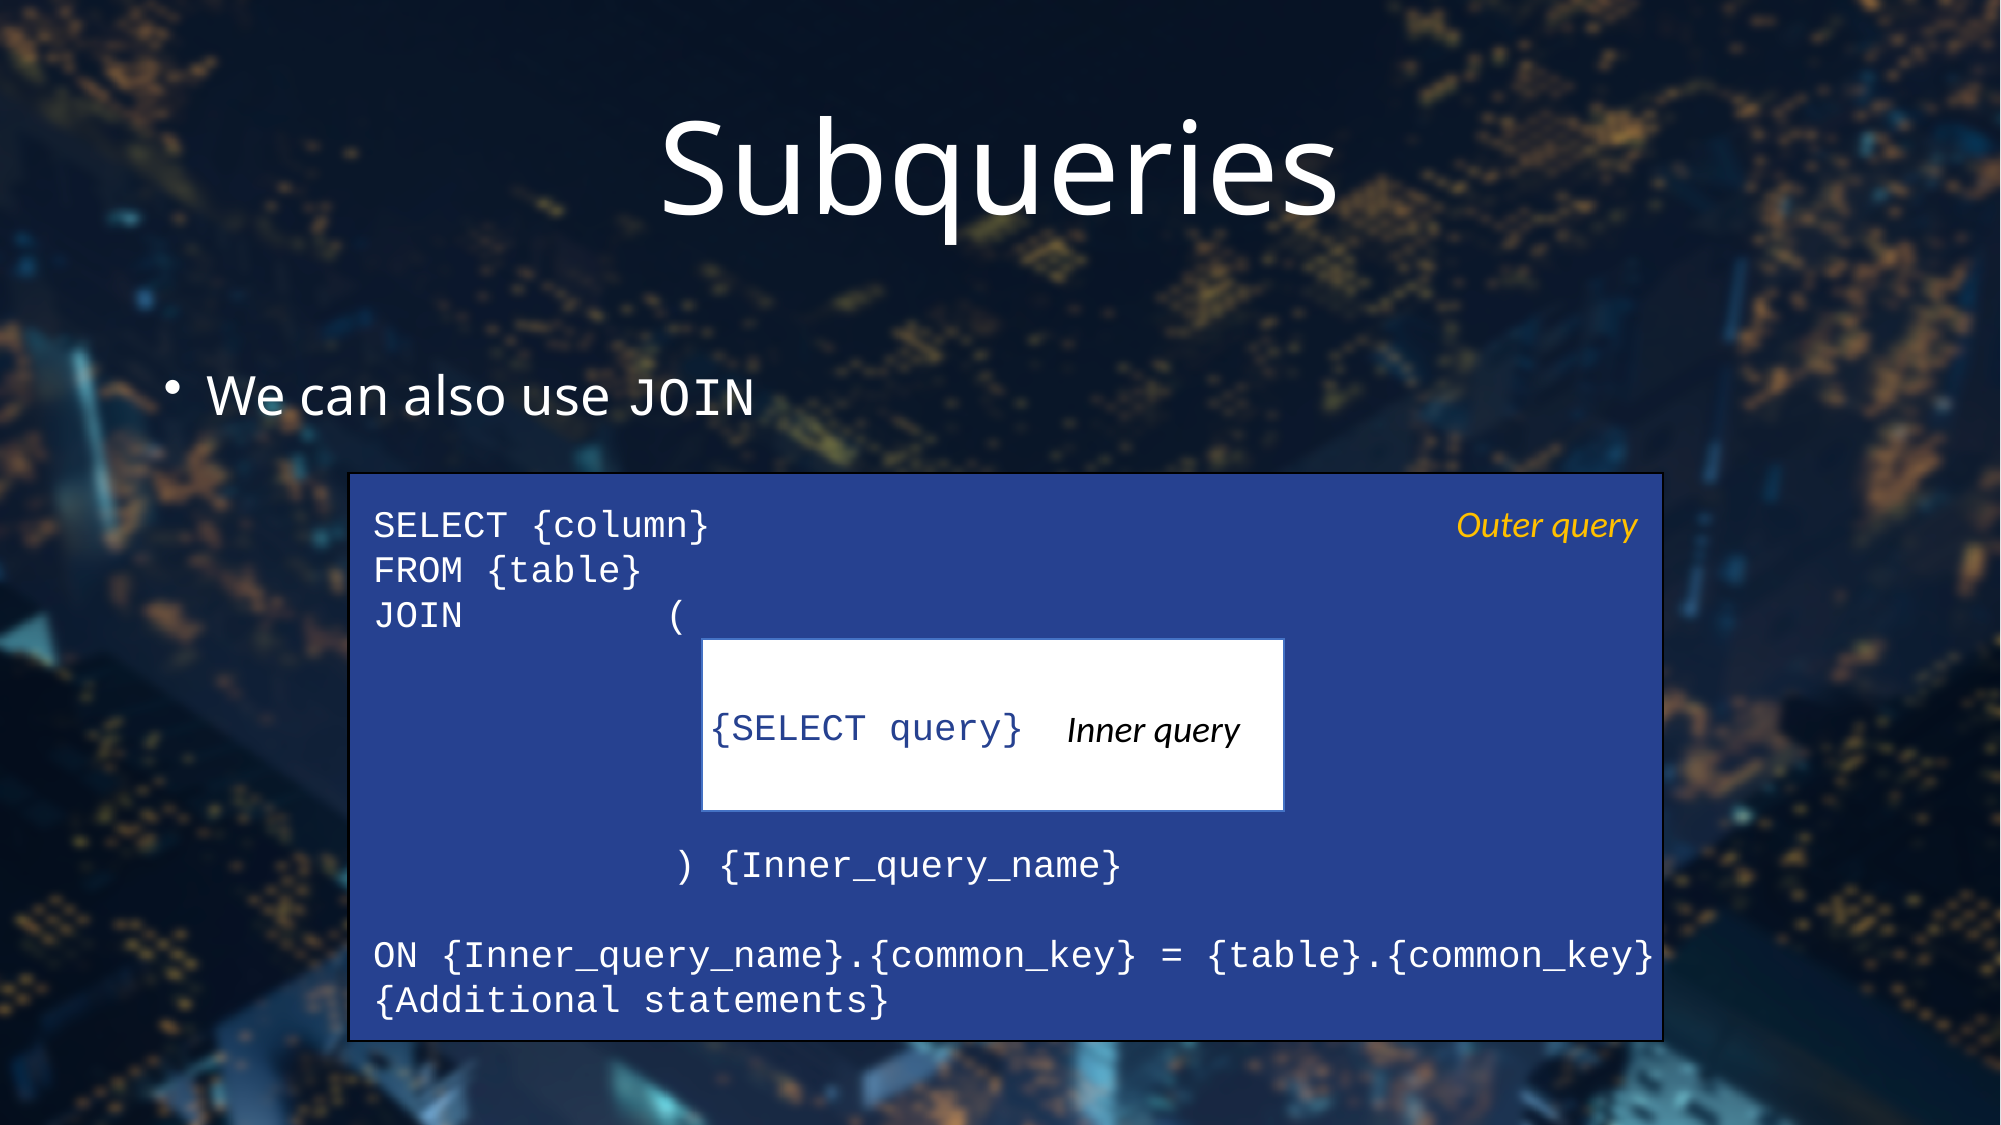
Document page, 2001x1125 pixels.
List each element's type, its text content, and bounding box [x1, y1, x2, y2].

text_box {SELECT query} [701, 639, 1284, 811]
text_box ) {Inner_query_name} ON {Inner_query_name}.{common_key} = {table}.{common_key} {Additional statements} [365, 832, 1664, 1028]
text_box [348, 472, 1664, 1042]
title Subqueries [67, 43, 1933, 261]
text_box Inner query [1059, 697, 1248, 758]
text_box SELECT {column} FROM {table} JOIN ( [365, 492, 741, 643]
text_box We can also use JOIN [143, 328, 1869, 447]
text_box Outer query [1448, 492, 1646, 553]
picture [0, 0, 2001, 1125]
